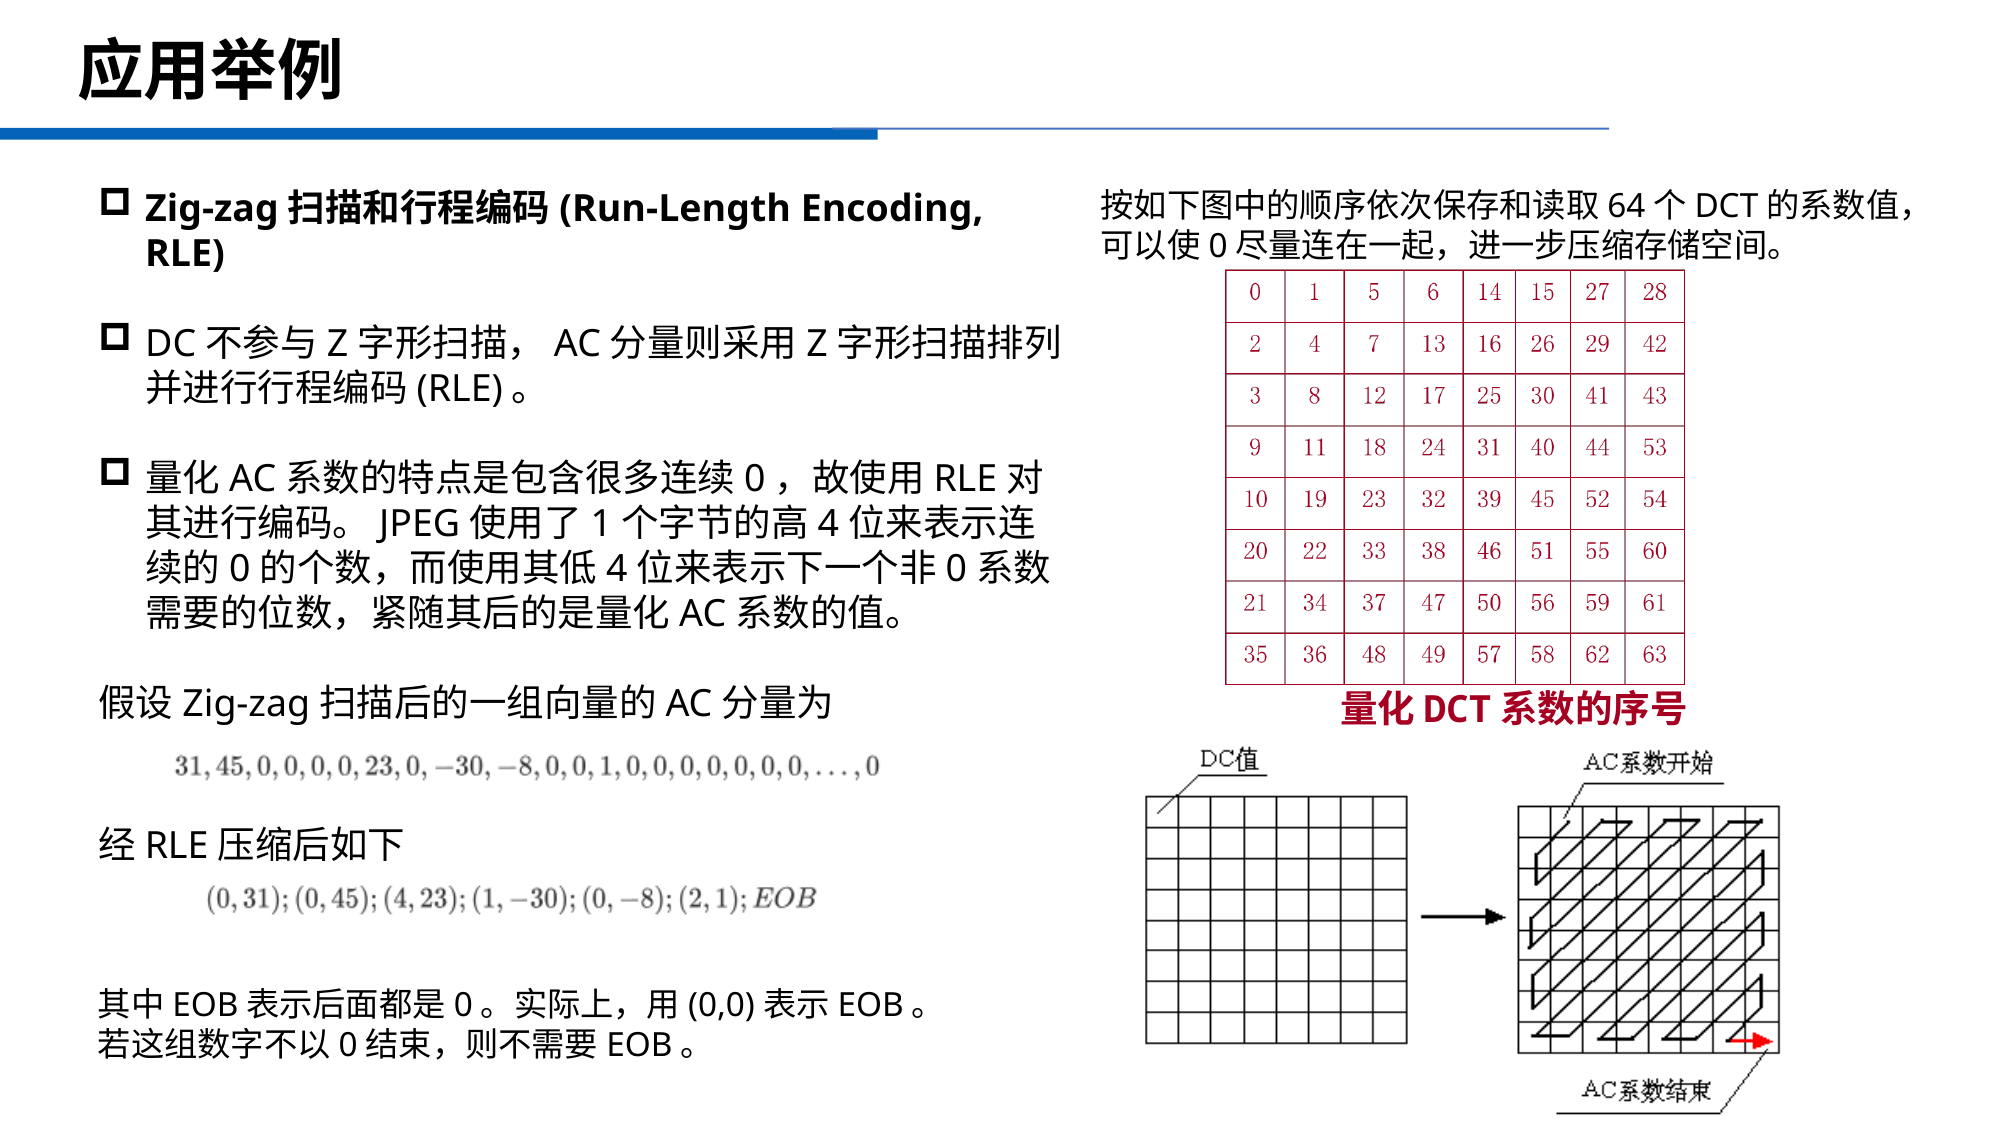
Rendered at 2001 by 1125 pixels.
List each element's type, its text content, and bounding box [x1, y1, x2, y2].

picture [0, 739, 1792, 1125]
title 应用举例 [62, 32, 1929, 113]
text_box 量化DCT系数的序号 [1325, 677, 1703, 738]
picture [1225, 267, 1685, 685]
picture [161, 736, 904, 785]
text_box Zig-zag扫描和行程编码(Run-Length Encoding, RLE) DC不参与Z字形扫描，AC分量则采用Z字形扫描排列并进行行程编码(RLE)。 量化AC系数的特点是包含很多连续0，故使用RLE对其进行编码。JPEG使用了1个字节的高4位来表示连续的0的个数，而使用其低4位来表示下一个非0系数需要的位数，紧随其后的是量化AC系数的值。 假设Zig-zag​扫描后的一组向量的AC​分量为 [83, 176, 1084, 777]
text_box 按如下图中的顺序依次保存和读取64个DCT的系数值，可以使0尽量连在一起，进一步压缩存储空间。 [1085, 176, 1943, 272]
text_box 其中EOB表示后面都是0。实际上，用(0,0)表示EOB。 若这组数字不以0结束，则不需要EOB。 [94, 983, 949, 1064]
text_box 经RLE压缩后如下 [83, 814, 1122, 874]
